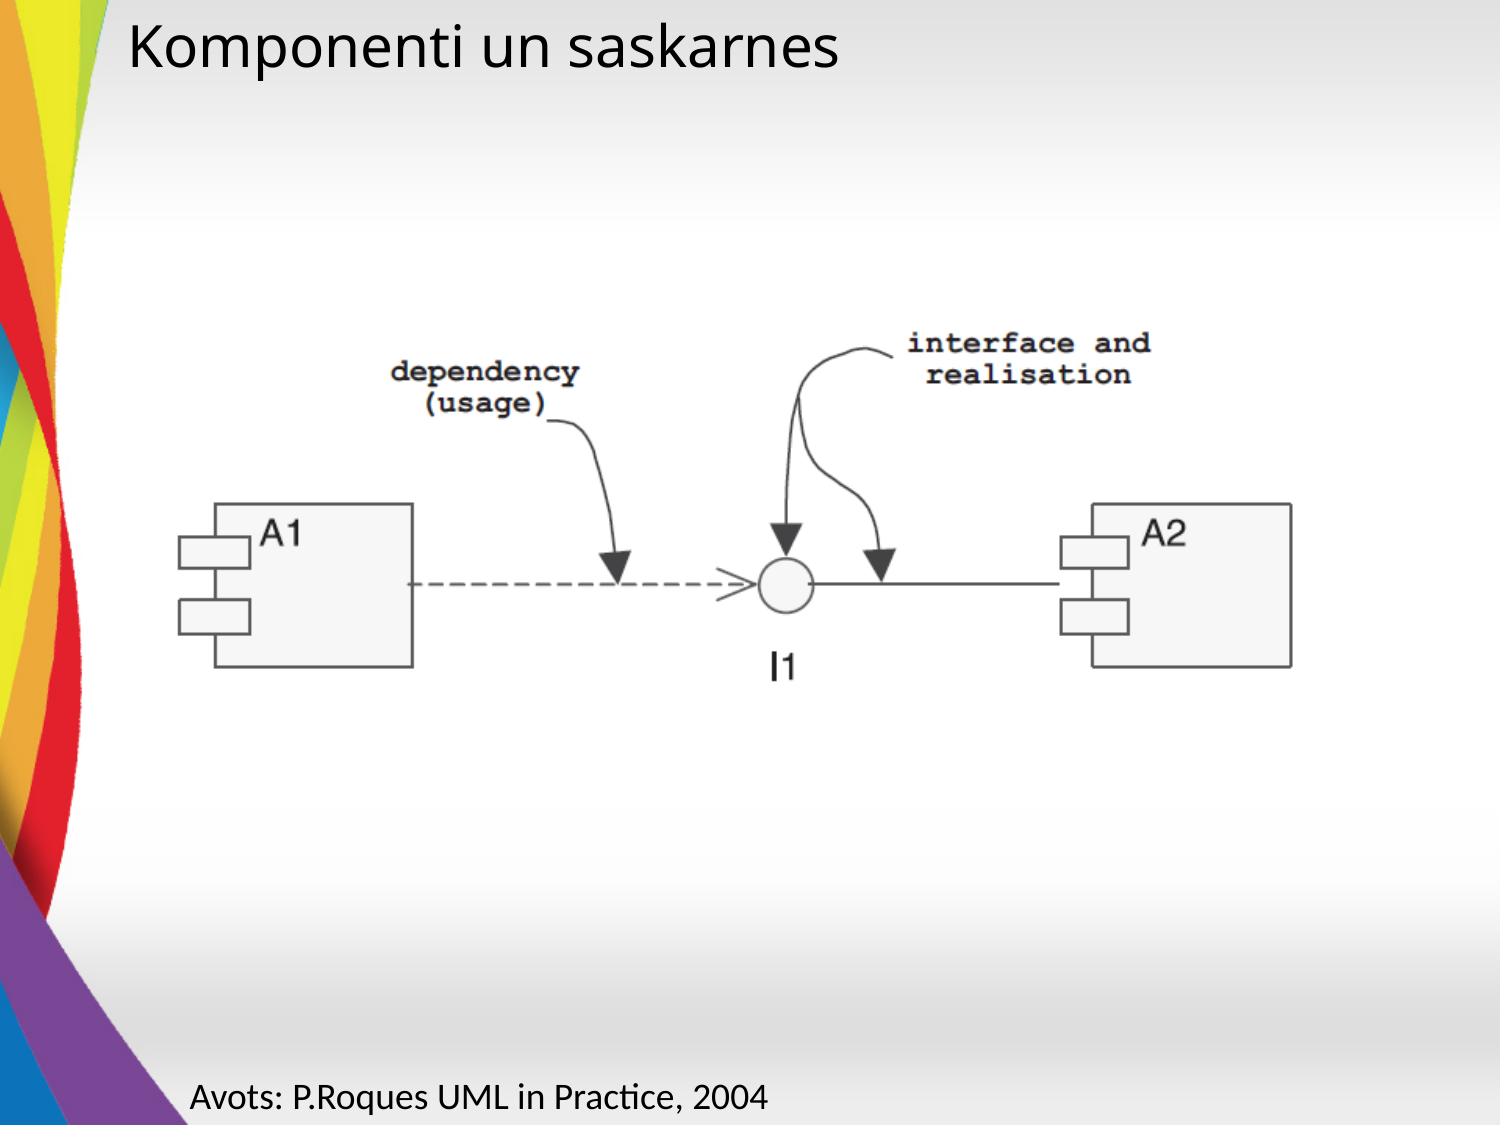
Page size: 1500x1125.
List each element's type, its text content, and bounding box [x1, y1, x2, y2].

title Komponenti un saskarnes [112, 12, 1425, 75]
picture [0, 0, 1500, 1125]
text_box Avots: P.Roques UML in Practice, 2004 [174, 1064, 1132, 1125]
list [149, 274, 1360, 719]
